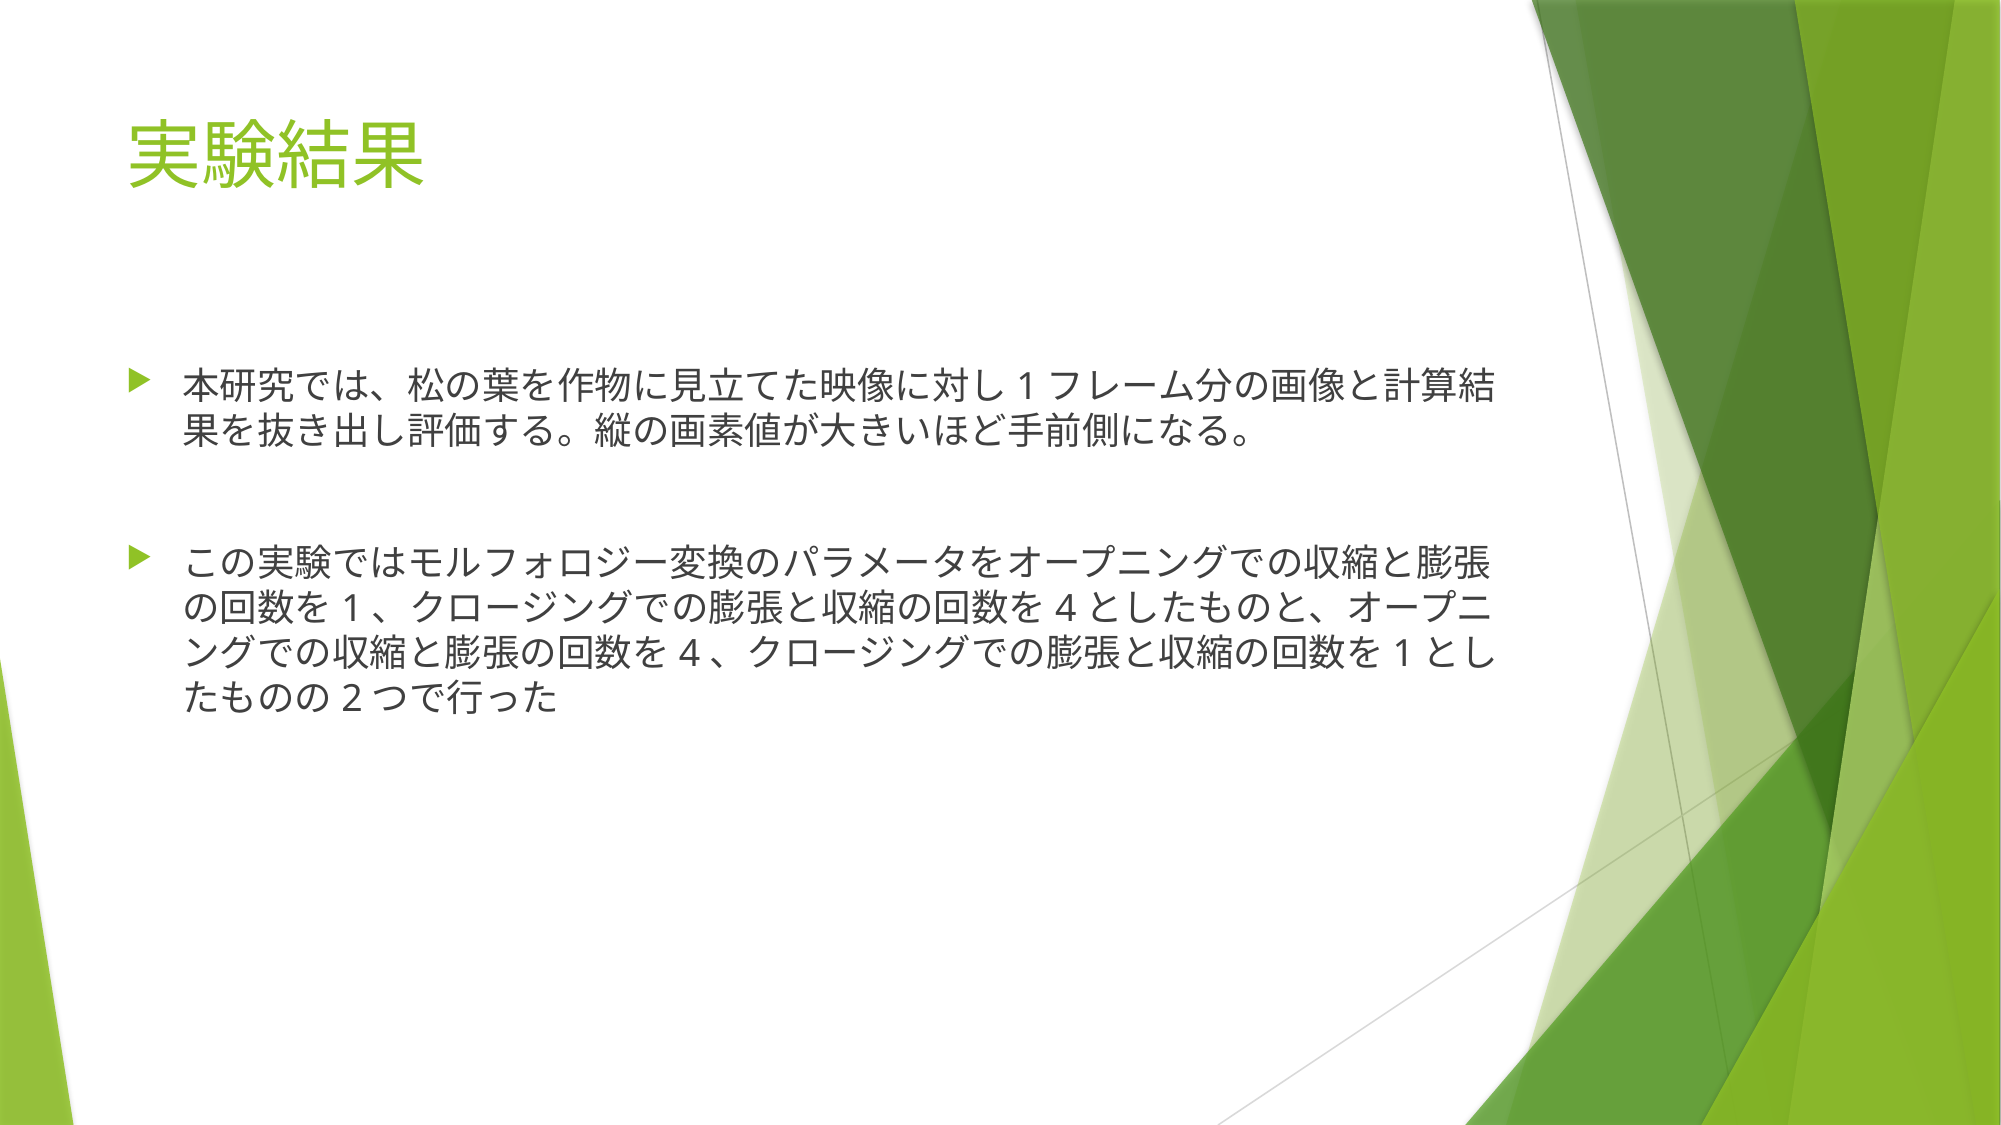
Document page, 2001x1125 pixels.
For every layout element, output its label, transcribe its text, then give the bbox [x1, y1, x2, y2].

list 本研究では、松の葉を作物に見立てた映像に対し1フレーム分の画像と計算結果を抜き出し評価する。縦の画素値が大きいほど手前側になる。 この実験ではモルフォロジー変換のパラメータをオープニングでの収縮と膨張の回数を1、クロージングでの膨張と収縮の回数を4としたものと、オープニングでの収縮と膨張の回数を4、クロージングでの膨張と収縮の回数を1としたものの2つで行った [111, 354, 1522, 992]
title 実験結果 [111, 99, 1522, 317]
